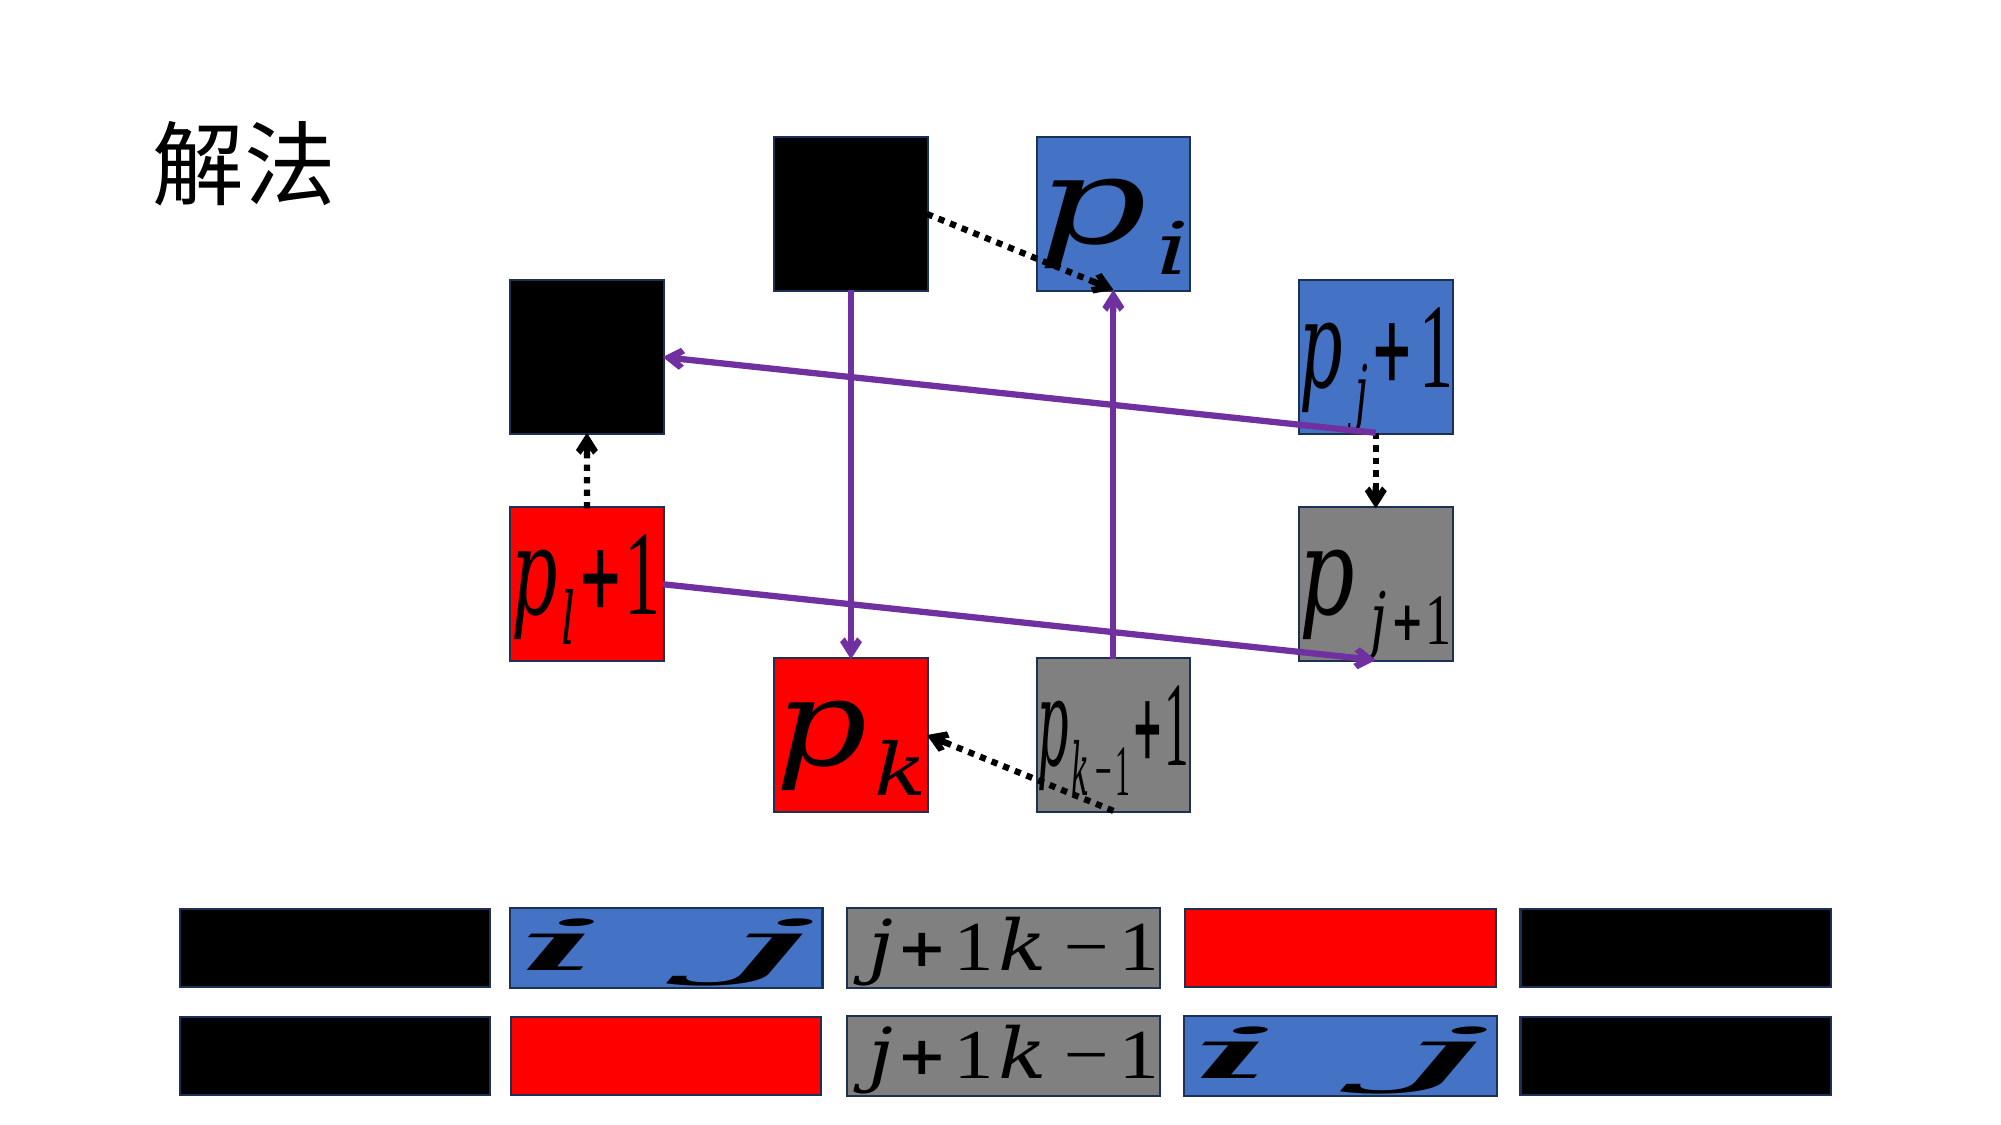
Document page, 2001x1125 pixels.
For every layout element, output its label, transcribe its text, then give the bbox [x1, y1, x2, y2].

title 解法 [137, 59, 1863, 278]
